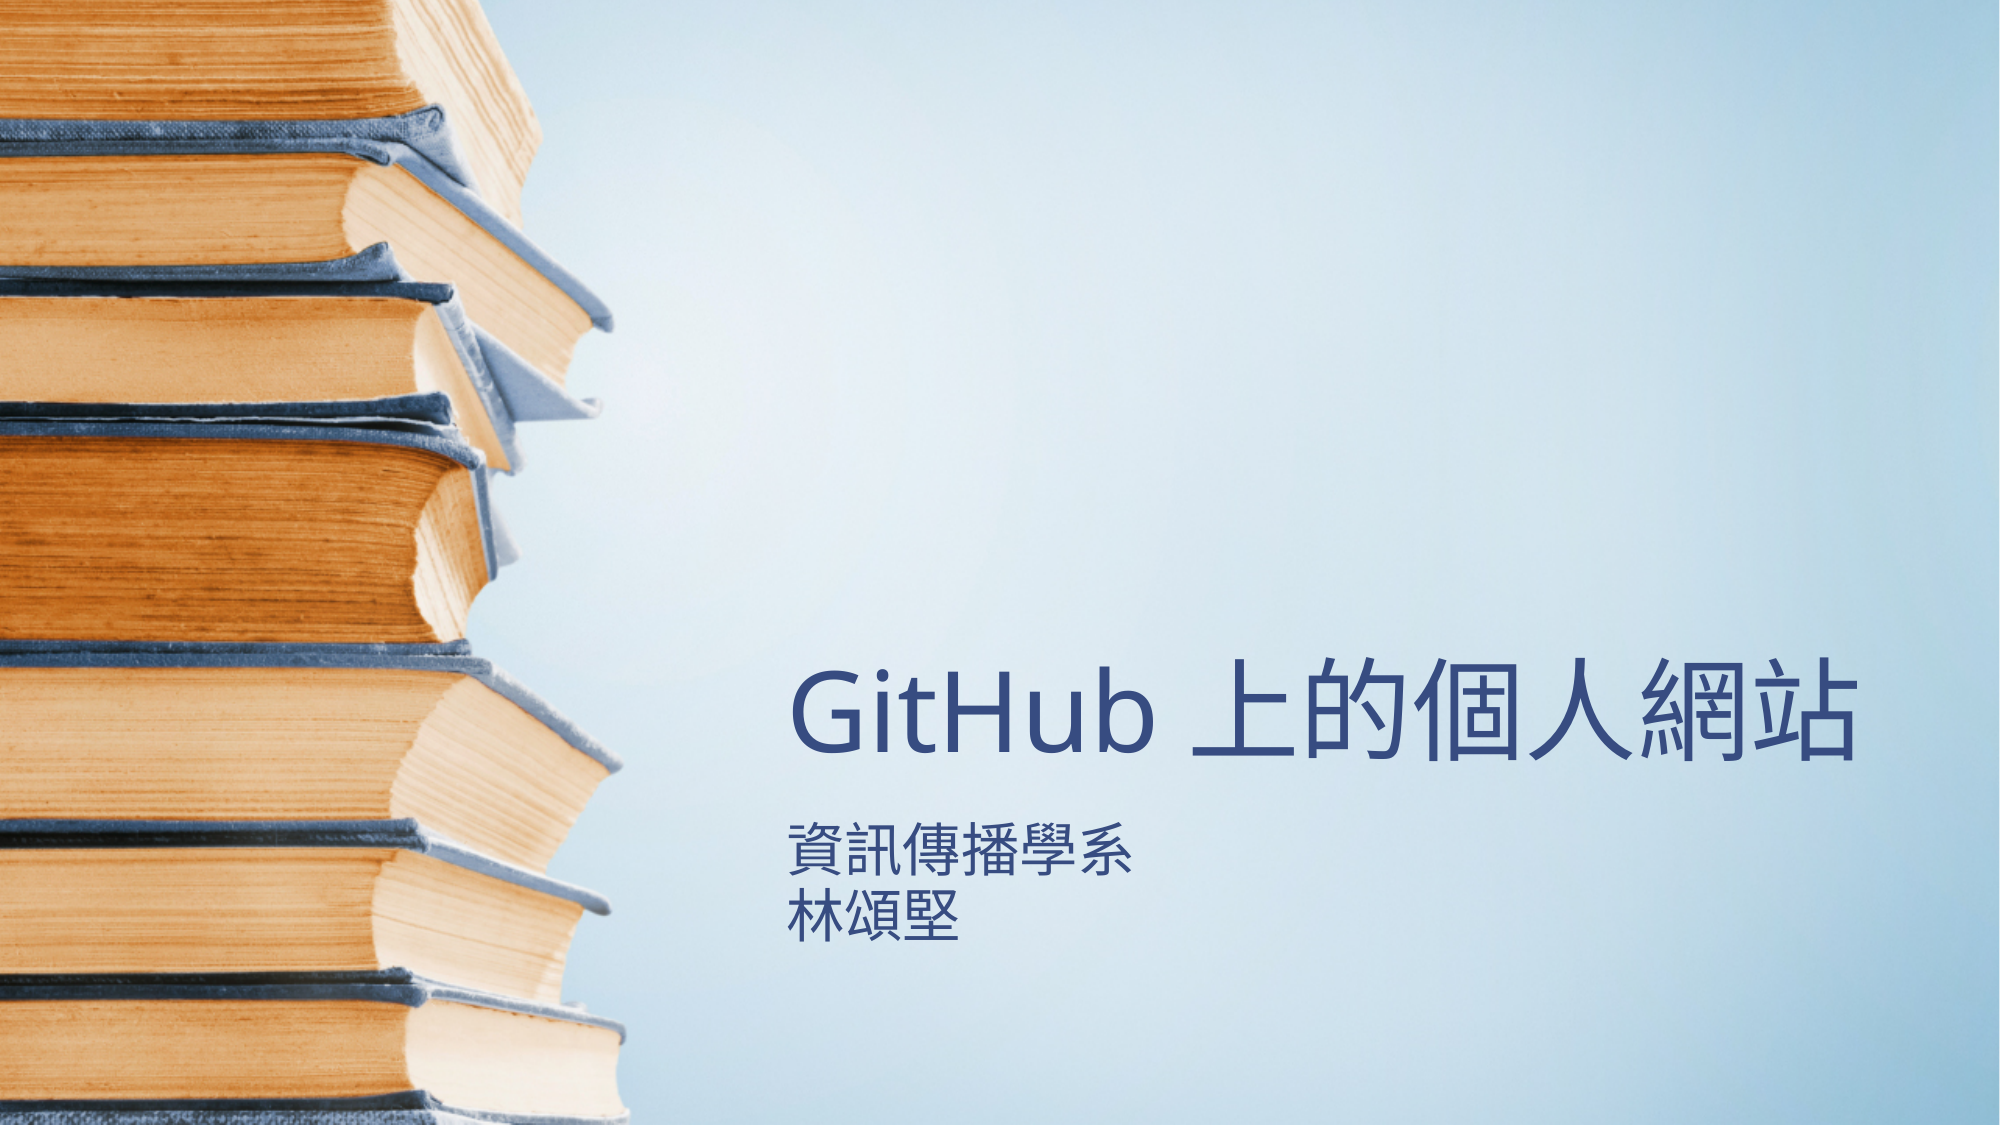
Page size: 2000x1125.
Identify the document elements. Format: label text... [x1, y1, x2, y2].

picture [0, 0, 2000, 1125]
subtitle 資訊傳播學系 林頌堅 [766, 808, 1917, 1013]
title GitHub上的個人網站 [766, 245, 1917, 787]
